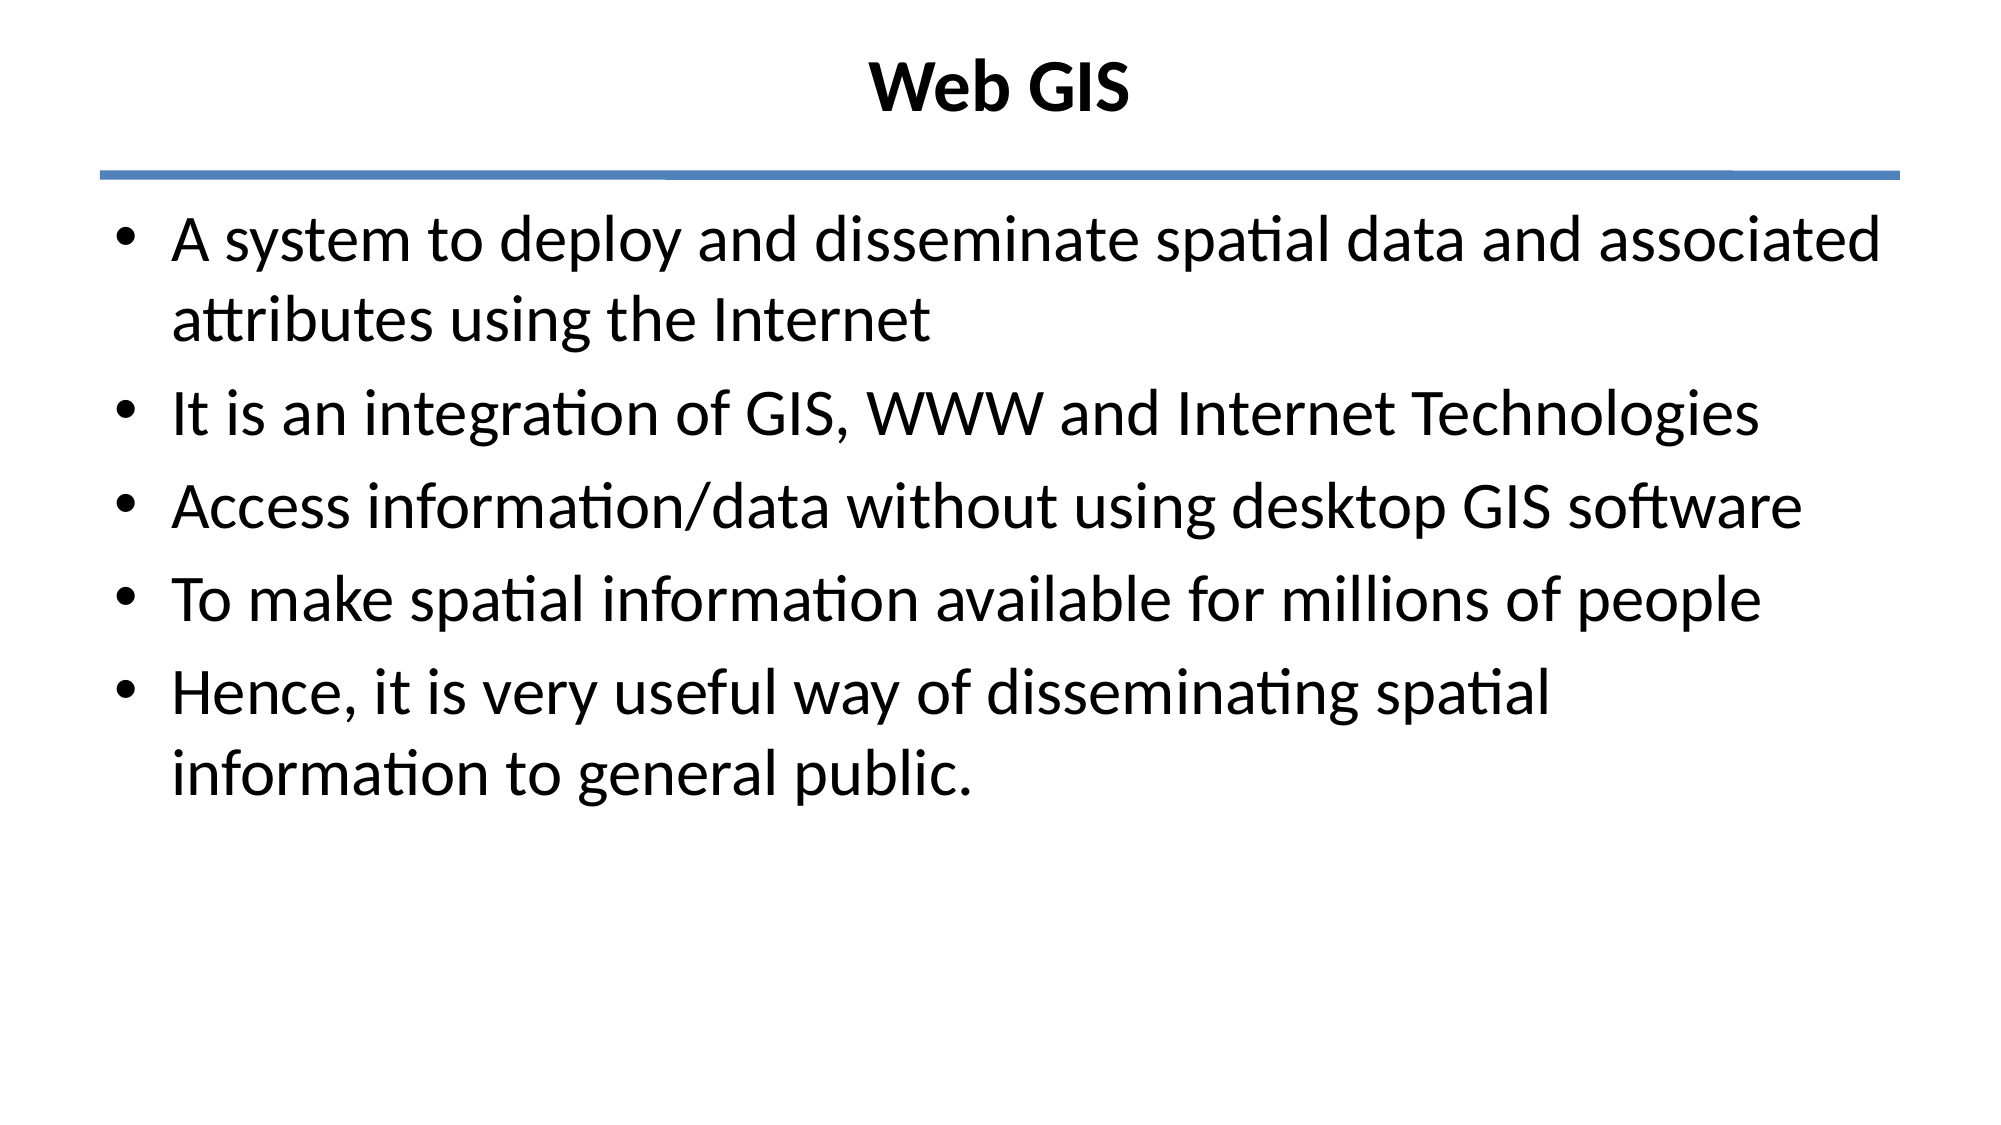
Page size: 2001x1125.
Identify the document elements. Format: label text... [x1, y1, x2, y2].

title Web GIS [99, 0, 1900, 163]
list A system to deploy and disseminate spatial data and associated attributes using the Internet It is an integration of GIS, WWW and Internet Technologies Access information/data without using desktop GIS software To make spatial information available for millions of people Hence, it is very useful way of disseminating spatial information to general public. [99, 187, 1900, 1005]
